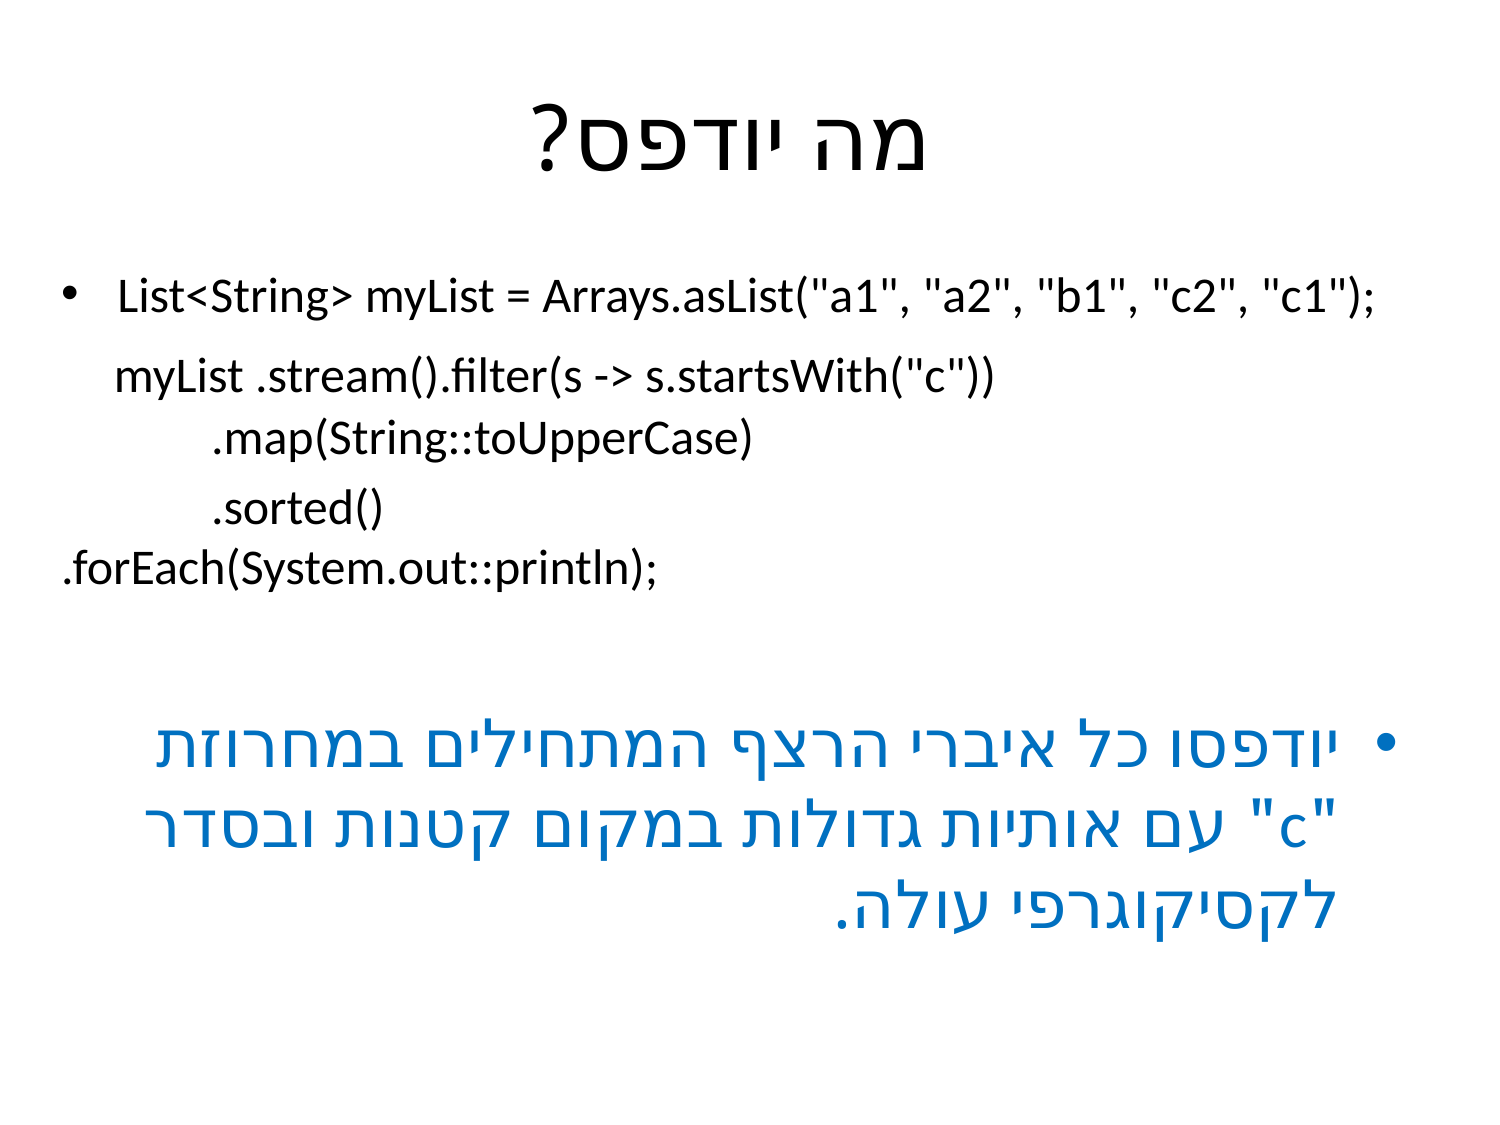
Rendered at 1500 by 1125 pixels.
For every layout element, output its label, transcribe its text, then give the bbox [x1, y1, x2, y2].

list List<String> myList = Arrays.asList("a1", "a2", "b1", "c2", "c1"); myList .stream().filter(s -> s.startsWith("c")) .map(String::toUpperCase) .sorted() .forEach(System.out::println); יודפסו כל איברי הרצף המתחילים במחרוזת "c" עם אותיות גדולות במקום קטנות ובסדר לקסיקוגרפי עולה. [46, 255, 1413, 1125]
title מה יודפס? [0, 66, 1459, 201]
